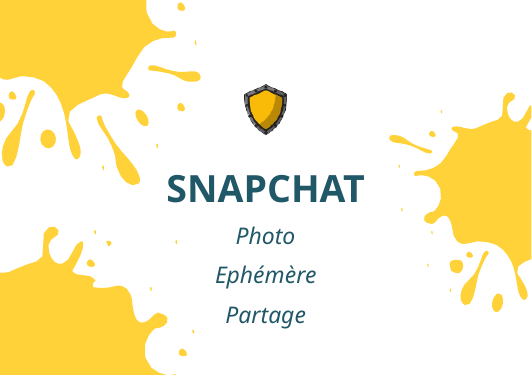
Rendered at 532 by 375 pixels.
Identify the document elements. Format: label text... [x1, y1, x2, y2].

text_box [0, 0, 201, 186]
text_box [0, 226, 168, 375]
picture [244, 84, 287, 135]
text_box Partage [210, 293, 321, 336]
text_box SNAPCHAT [151, 157, 380, 217]
text_box Ephémère [200, 253, 332, 296]
text_box Photo [220, 213, 311, 253]
text_box [178, 348, 187, 357]
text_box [389, 92, 532, 313]
